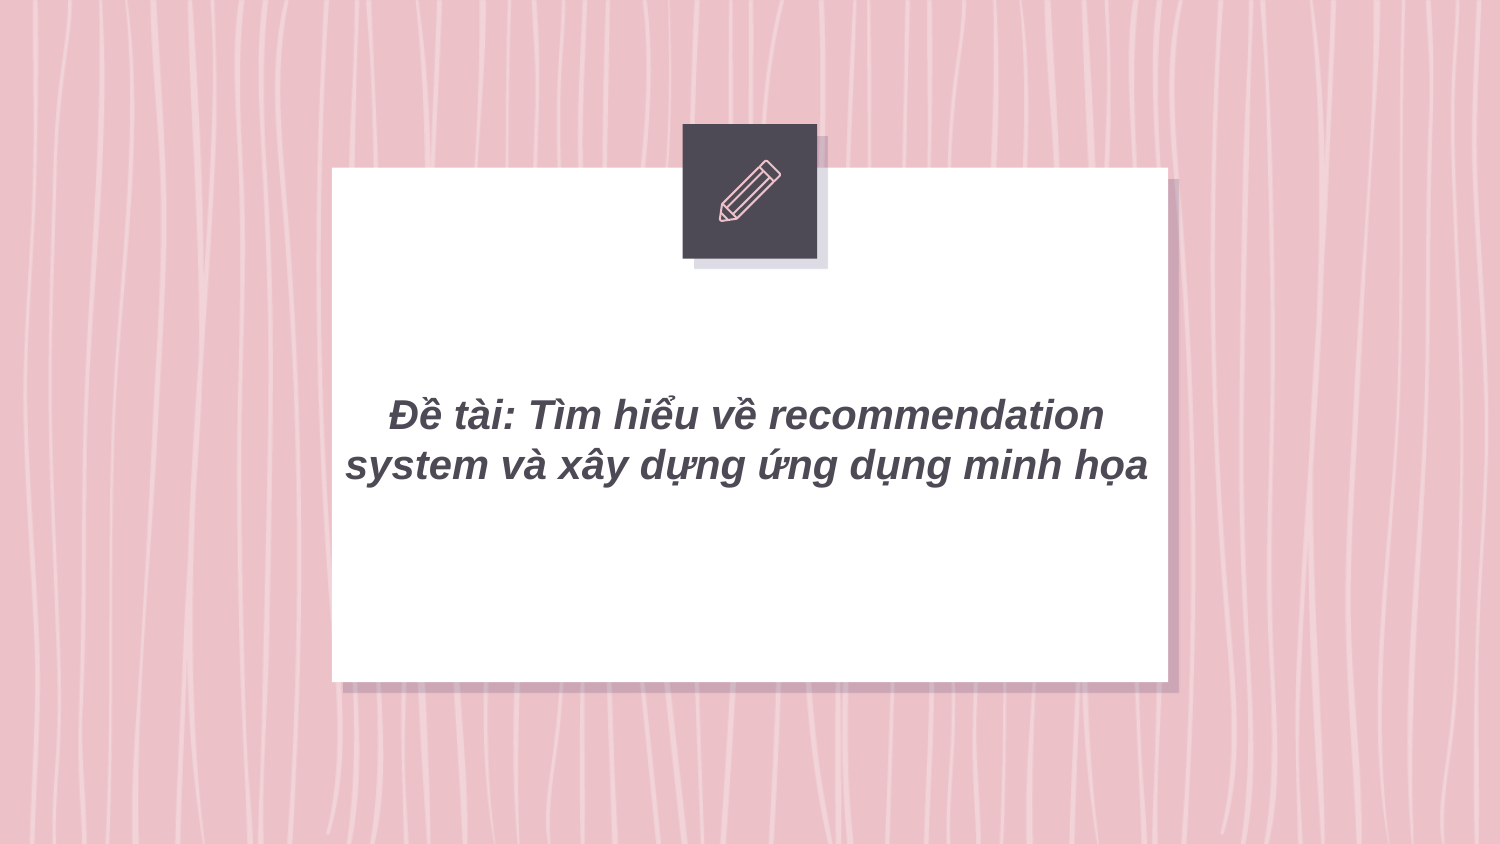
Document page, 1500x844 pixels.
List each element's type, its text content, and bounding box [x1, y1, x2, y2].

title Đề tài: Tìm hiểu về recommendation system và xây dựng ứng dụng minh họa [318, 343, 1176, 532]
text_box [719, 160, 781, 222]
